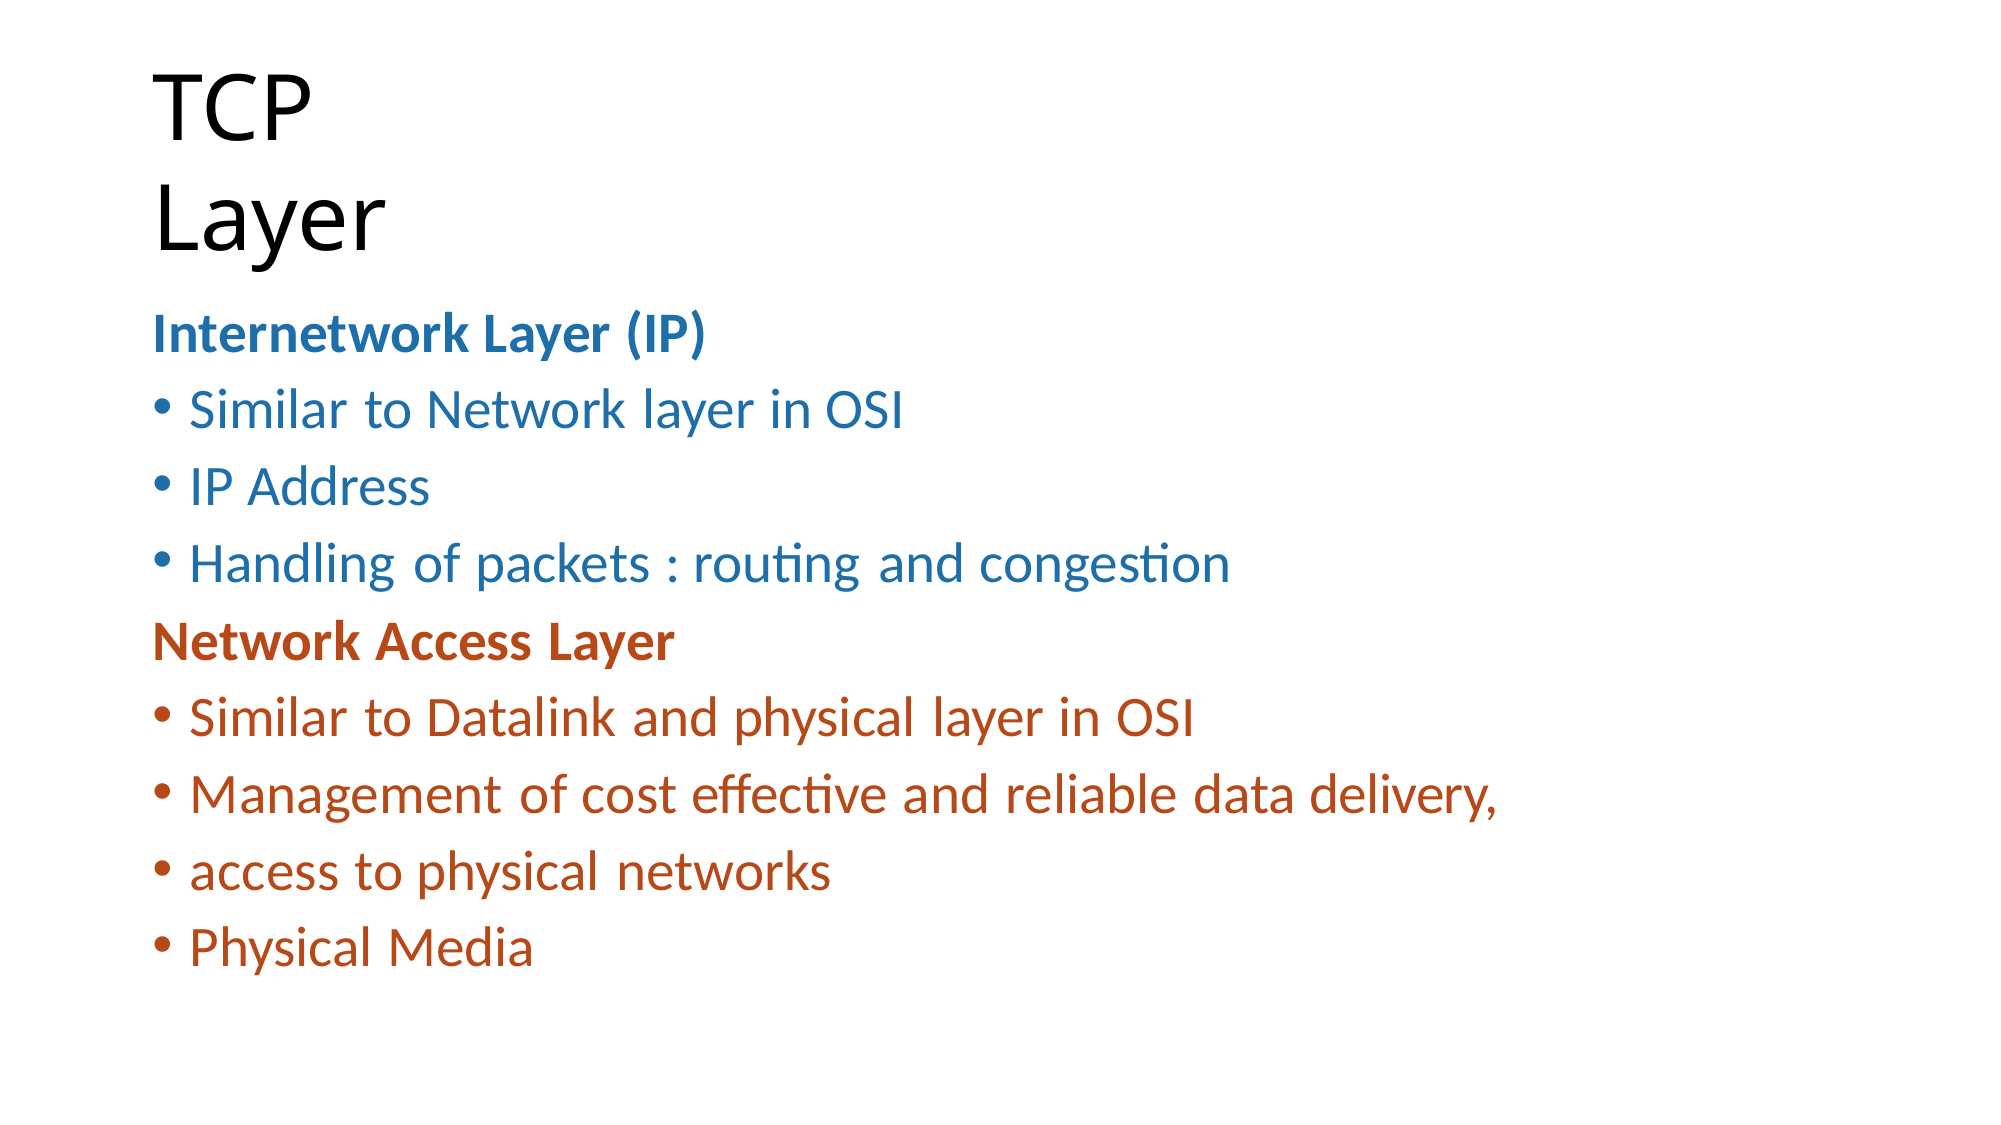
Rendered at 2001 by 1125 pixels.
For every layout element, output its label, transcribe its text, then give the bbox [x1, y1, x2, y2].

text_box Internetwork Layer (IP) Similar to Network layer in OSI IP Address Handling of packets : routing and congestion Network Access Layer Similar to Datalink and physical layer in OSI Management of cost effective and reliable data delivery, access to physical networks Physical Media [150, 284, 1515, 979]
title TCP Layer [150, 46, 513, 269]
